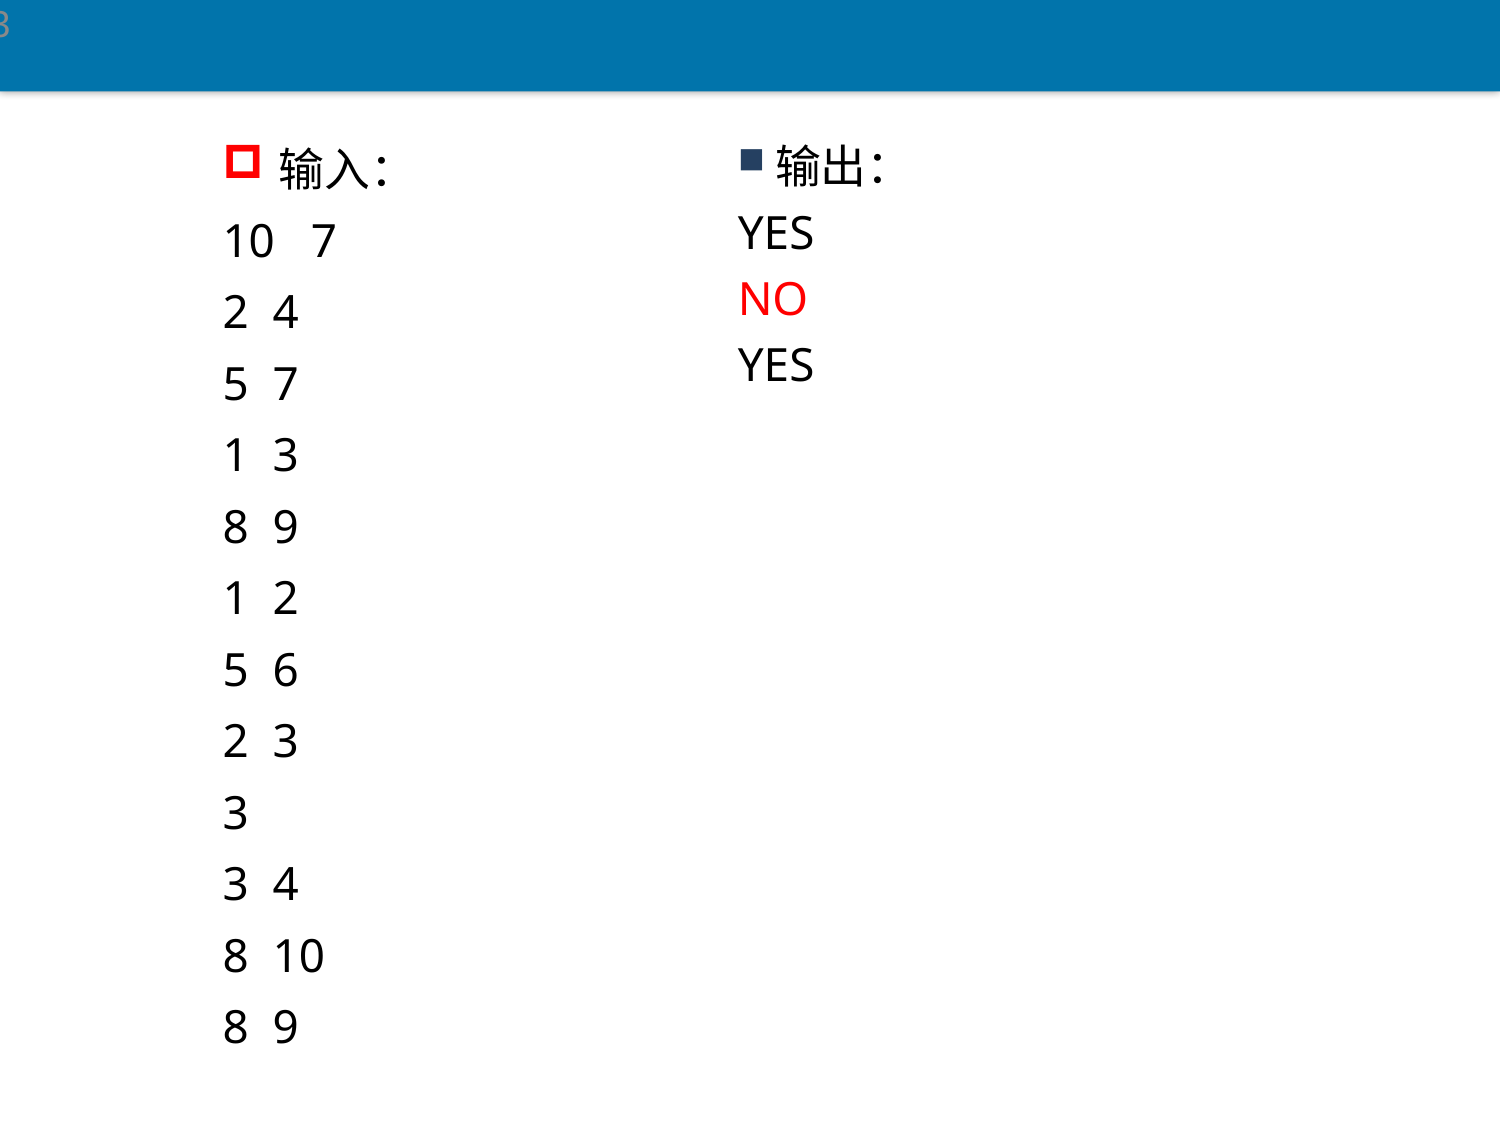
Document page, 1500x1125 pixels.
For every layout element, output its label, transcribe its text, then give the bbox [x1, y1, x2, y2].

text_box 输出： YES NO YES [723, 119, 1225, 1019]
picture [0, 12, 8, 37]
list 输入： 10 7 2 4 5 7 1 3 8 9 1 2 5 6 2 3 3 3 4 8 10 8 9 [207, 116, 785, 1079]
